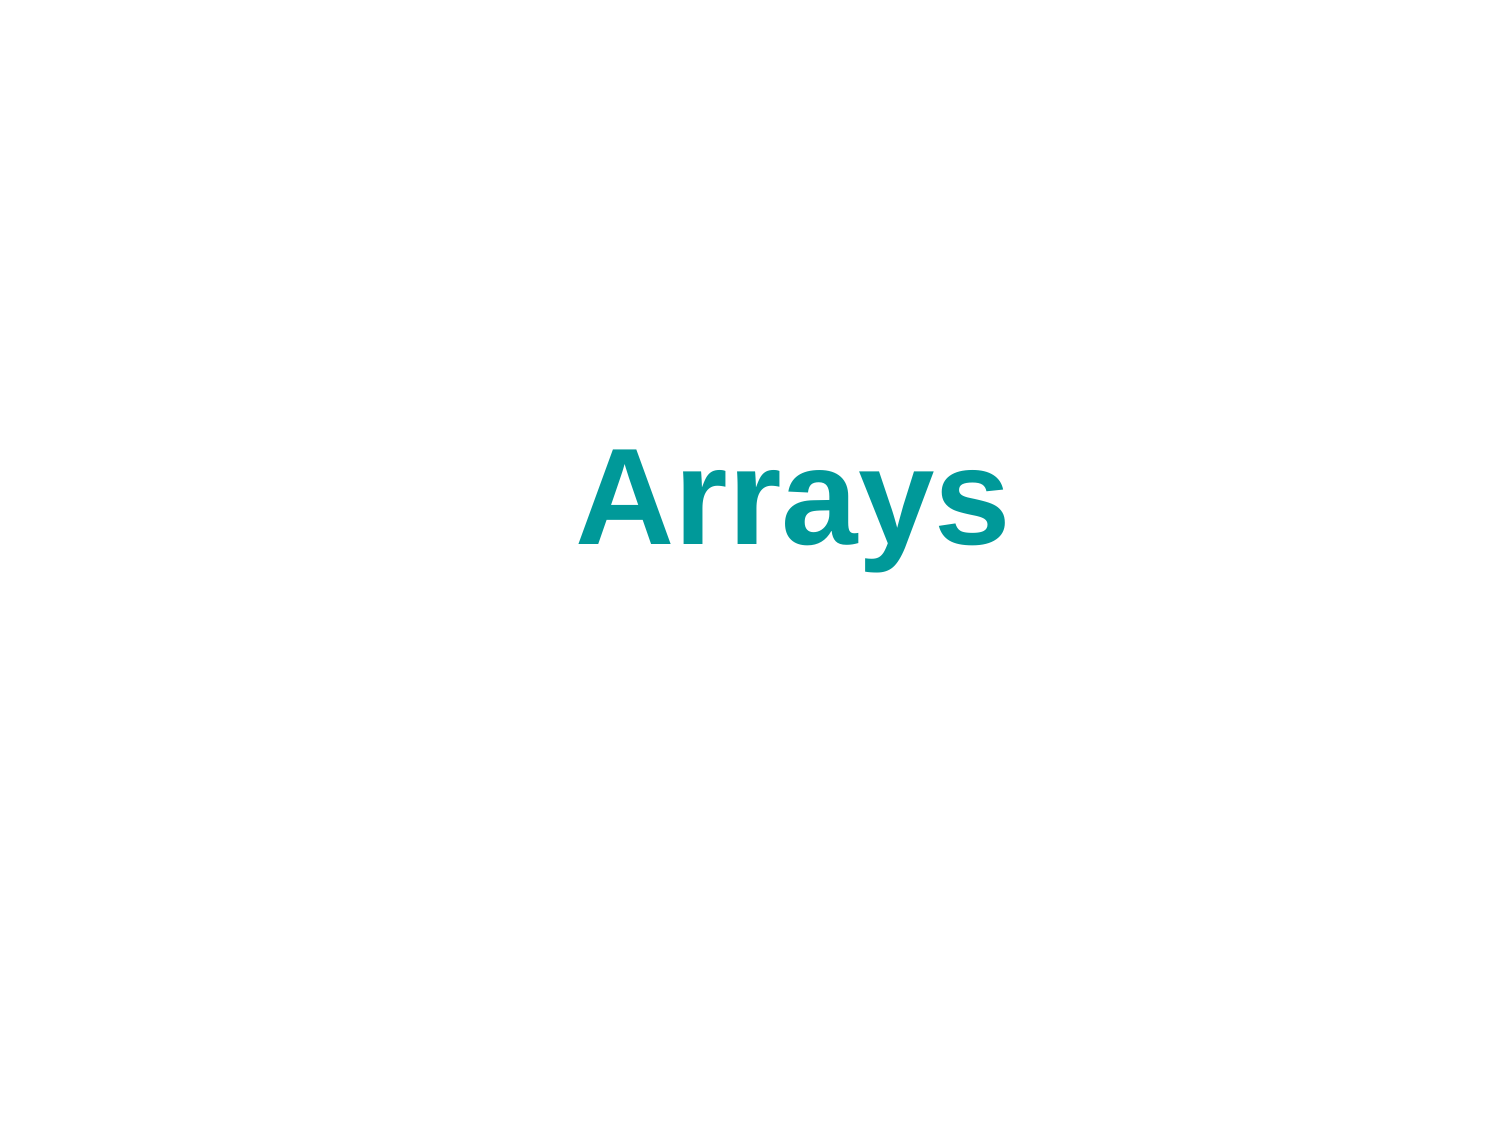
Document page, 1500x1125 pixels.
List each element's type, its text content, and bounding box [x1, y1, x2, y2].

text_box Arrays [312, 399, 1275, 580]
